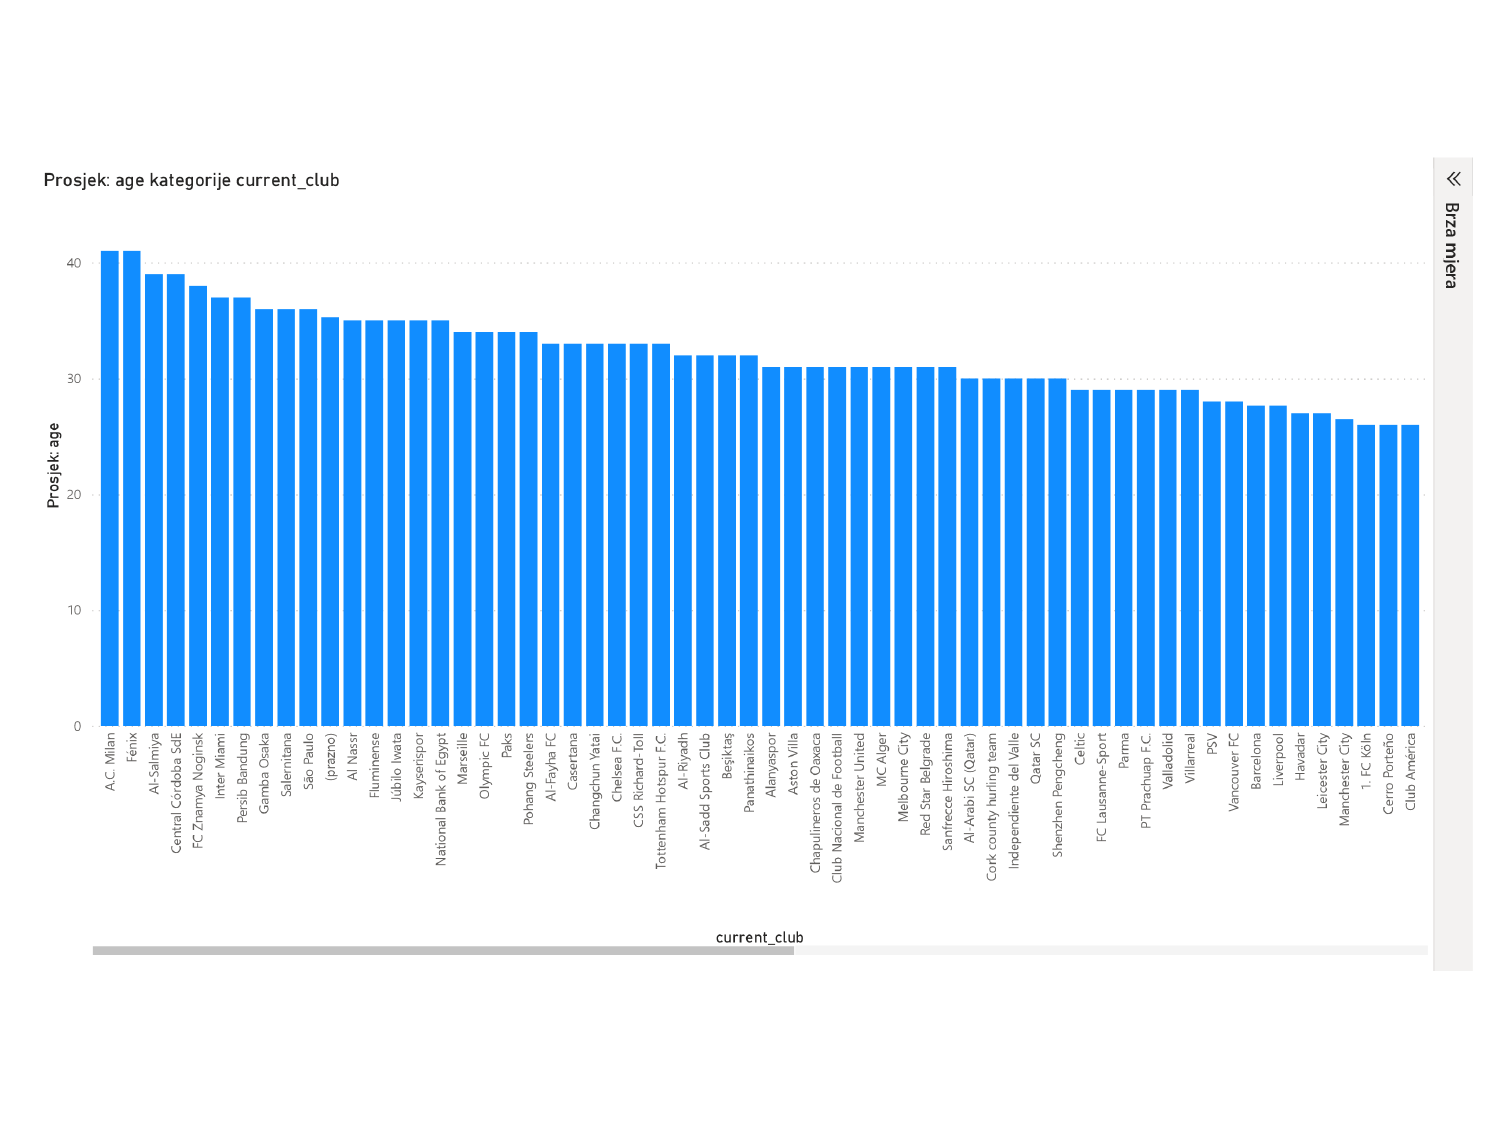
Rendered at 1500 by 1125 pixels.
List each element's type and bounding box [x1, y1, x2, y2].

picture [0, 130, 1500, 998]
